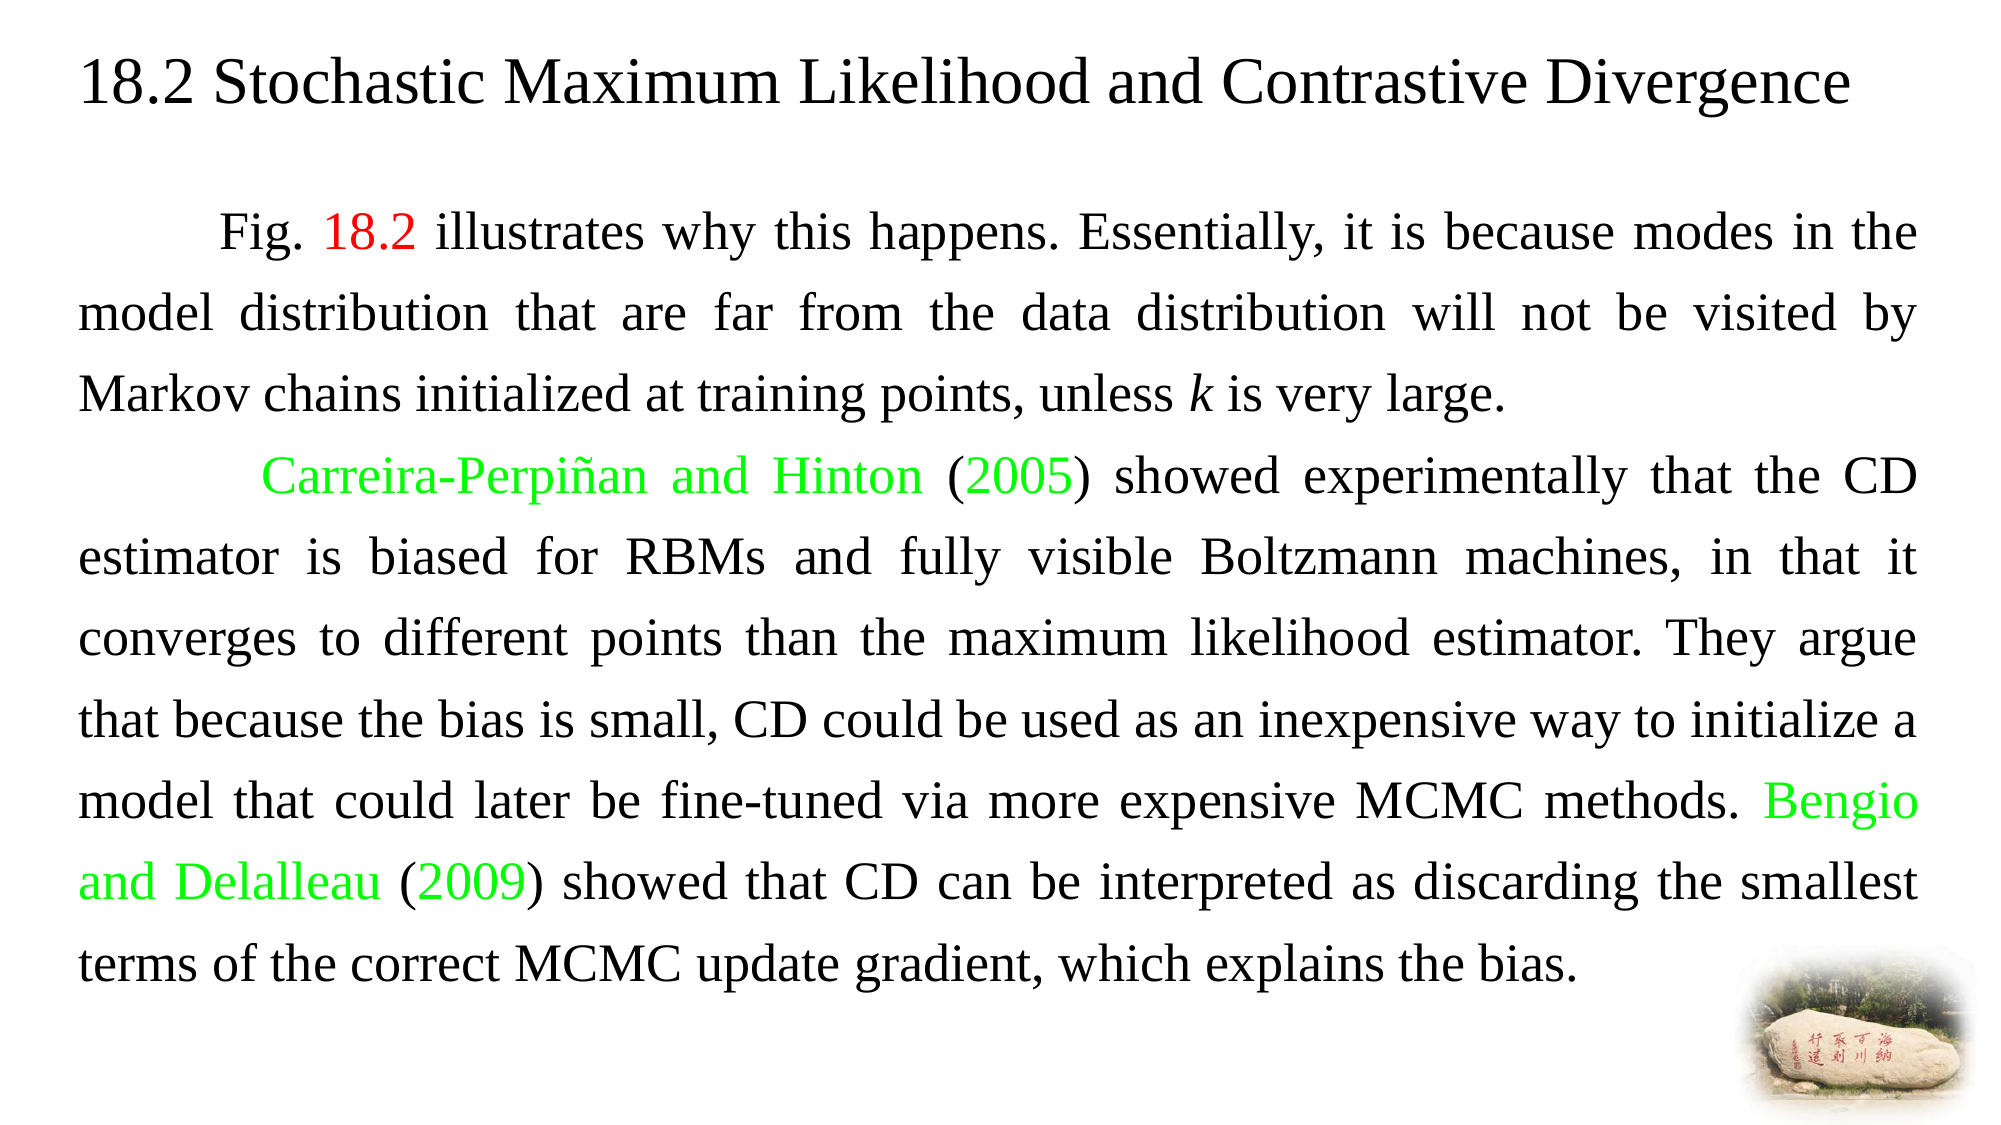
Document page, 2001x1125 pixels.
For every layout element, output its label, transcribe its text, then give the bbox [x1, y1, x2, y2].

picture [1735, 941, 1980, 1125]
list Fig. 18.2 illustrates why this happens. Essentially, it is because modes in the model distribution that are far from the data distribution will not be visited by Markov chains initialized at training points, unless k is very large. Carreira-Perpiñan and Hinton (2005) showed experimentally that the CD estimator is biased for RBMs and fully visible Boltzmann machines, in that it converges to different points than the maximum likelihood estimator. They argue that because the bias is small, CD could be used as an inexpensive way to initialize a model that could later be fine-tuned via more expensive MCMC methods. Bengio and Delalleau (2009) showed that CD can be interpreted as discarding the smallest terms of the correct MCMC update gradient, which explains the bias. [63, 171, 1936, 1089]
text_box 18.2 Stochastic Maximum Likelihood and Contrastive Divergence [63, 21, 2000, 142]
